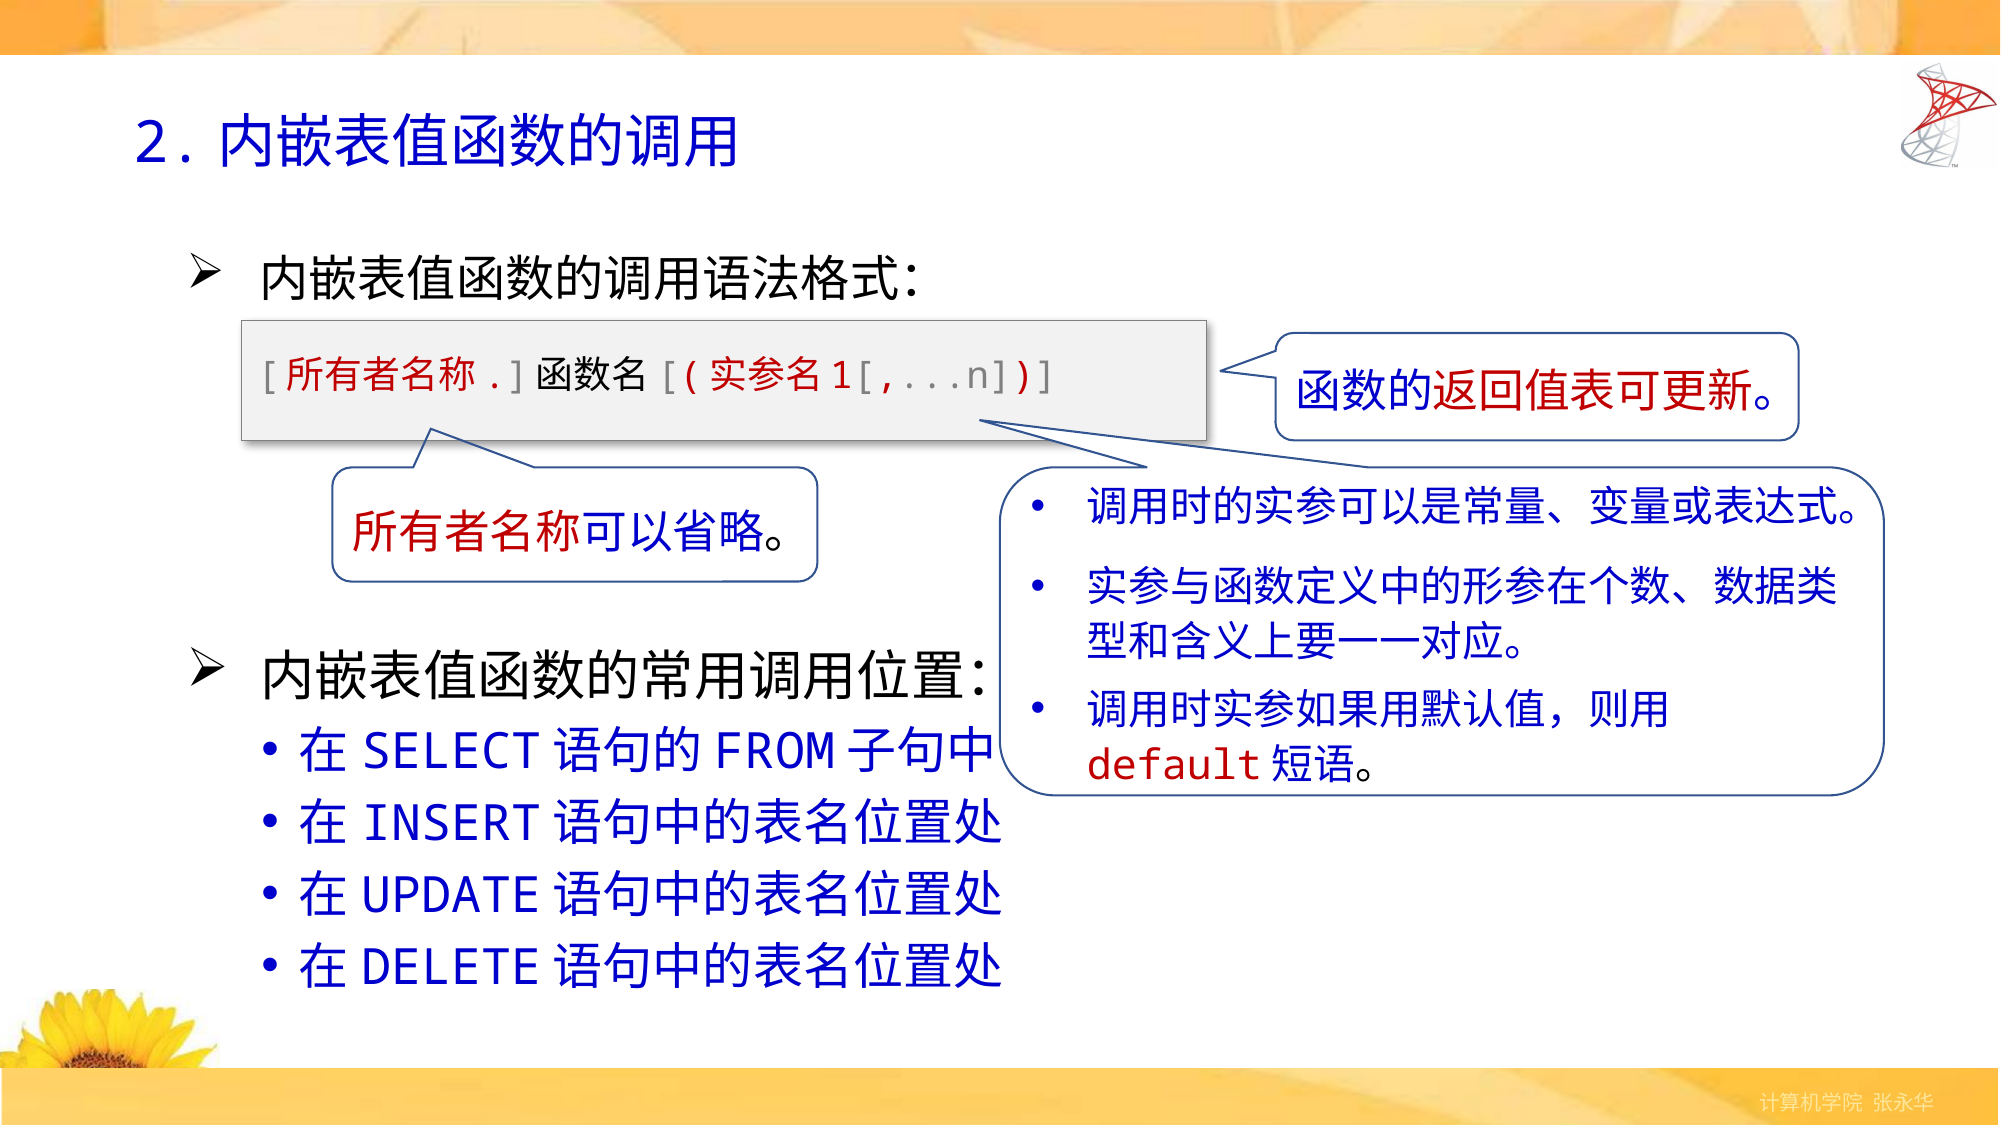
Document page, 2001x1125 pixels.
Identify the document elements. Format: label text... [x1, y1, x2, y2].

title 2.内嵌表值函数的调用 [118, 42, 1844, 246]
text_box 内嵌表值函数的常用调用位置： 在SELECT语句的FROM子句中 在INSERT语句中的表名位置处 在UPDATE语句中的表名位置处 在DELETE语句中的表名位置处 [171, 620, 1769, 1003]
picture [0, 989, 1998, 1125]
text_box 所有者名称可以省略。 [331, 427, 819, 583]
picture [0, 0, 2001, 55]
text_box [所有者名称.]函数名[(实参名1[,...n])] [241, 320, 1207, 441]
text_box 函数的返回值表可更新。 [1219, 331, 1800, 442]
text_box 调用时的实参可以是常量、变量或表达式。 实参与函数定义中的形参在个数、数据类型和含义上要一一对应。 调用时实参如果用默认值，则用default短语。 [979, 419, 1885, 797]
list 内嵌表值函数的调用语法格式： [171, 180, 1845, 316]
picture [1901, 62, 1997, 169]
